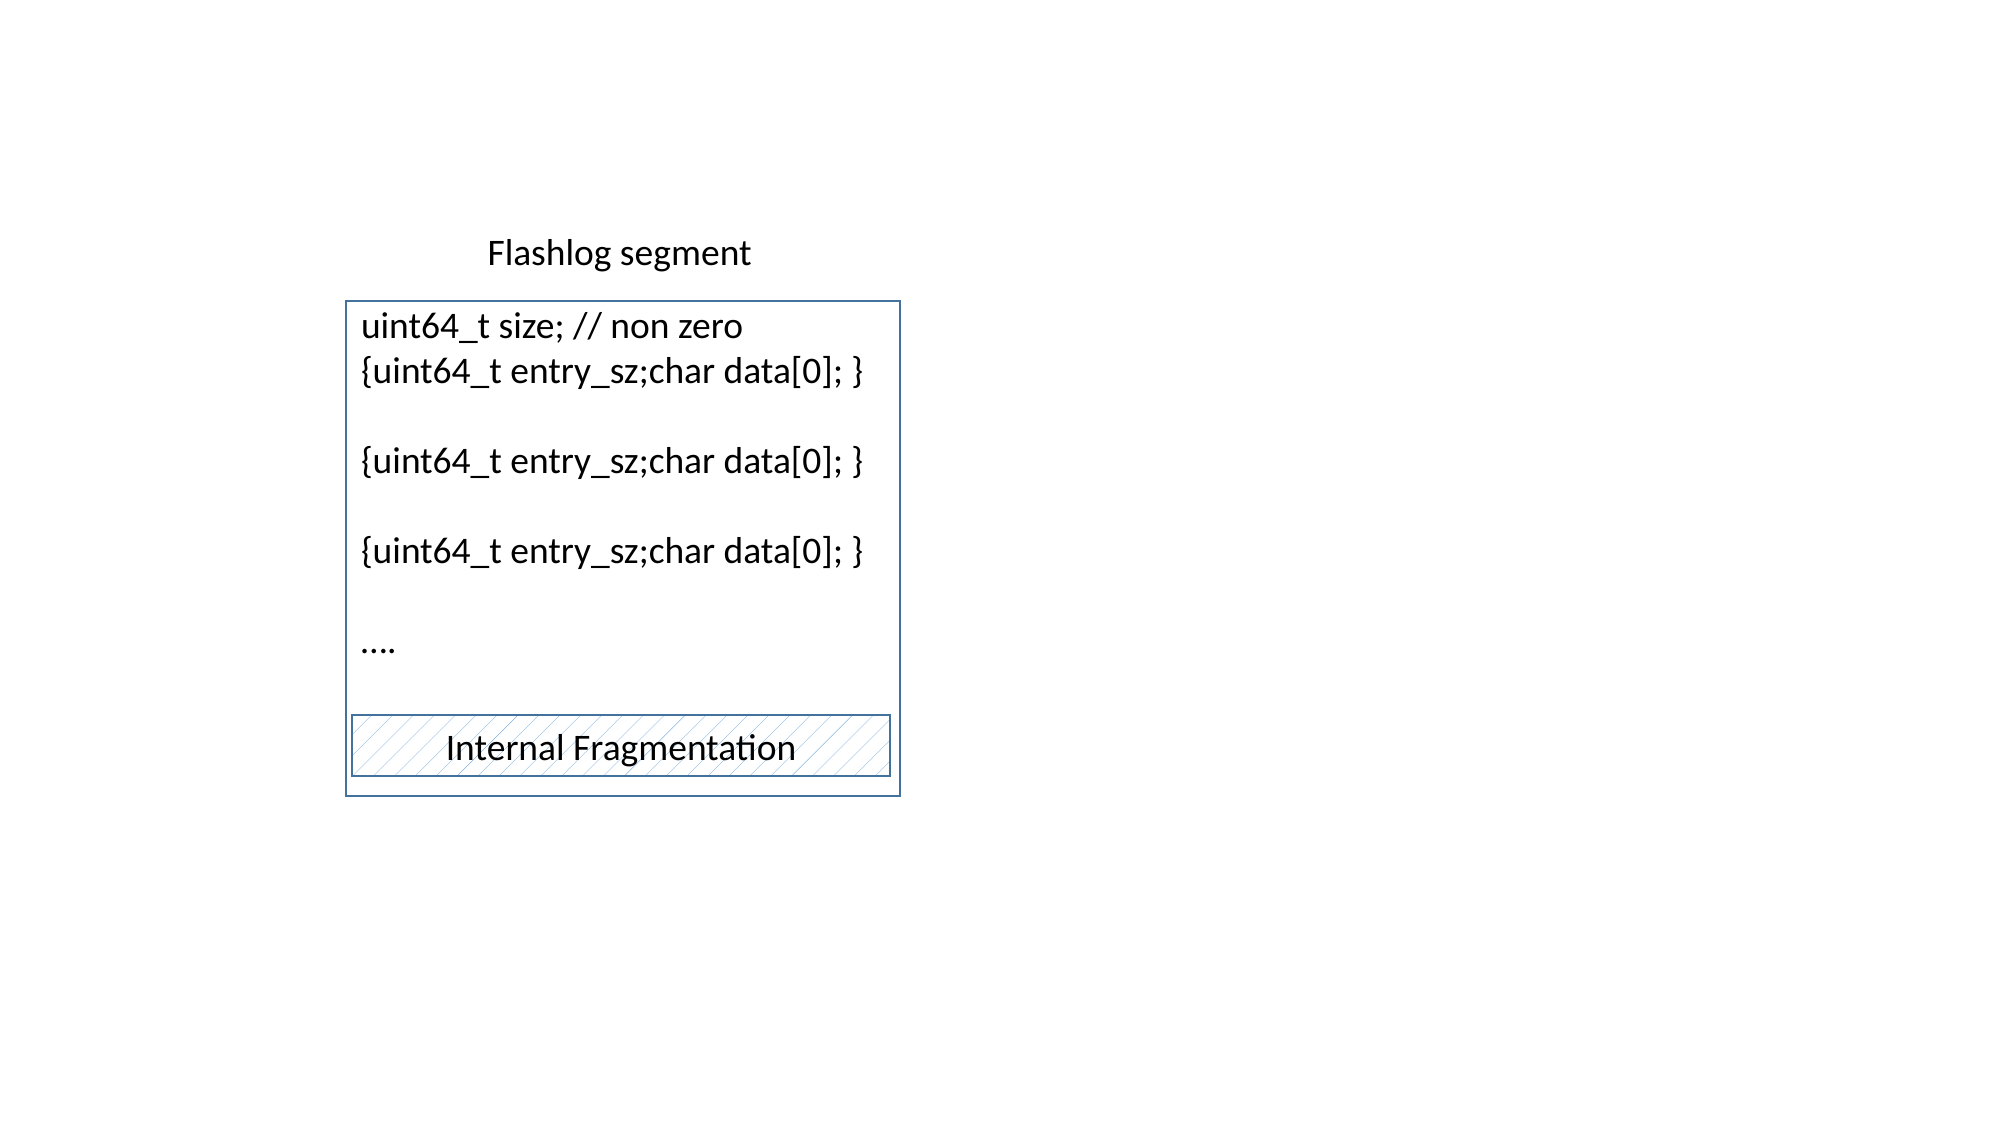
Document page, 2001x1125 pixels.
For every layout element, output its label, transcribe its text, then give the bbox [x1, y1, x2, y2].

text_box Internal Fragmentation [351, 714, 891, 777]
text_box Flashlog segment [472, 220, 767, 280]
text_box uint64_t size; // non zero {uint64_t entry_sz;char data[0]; } {uint64_t entry_sz;char data[0]; } {uint64_t entry_sz;char data[0]; } …. [345, 300, 901, 797]
